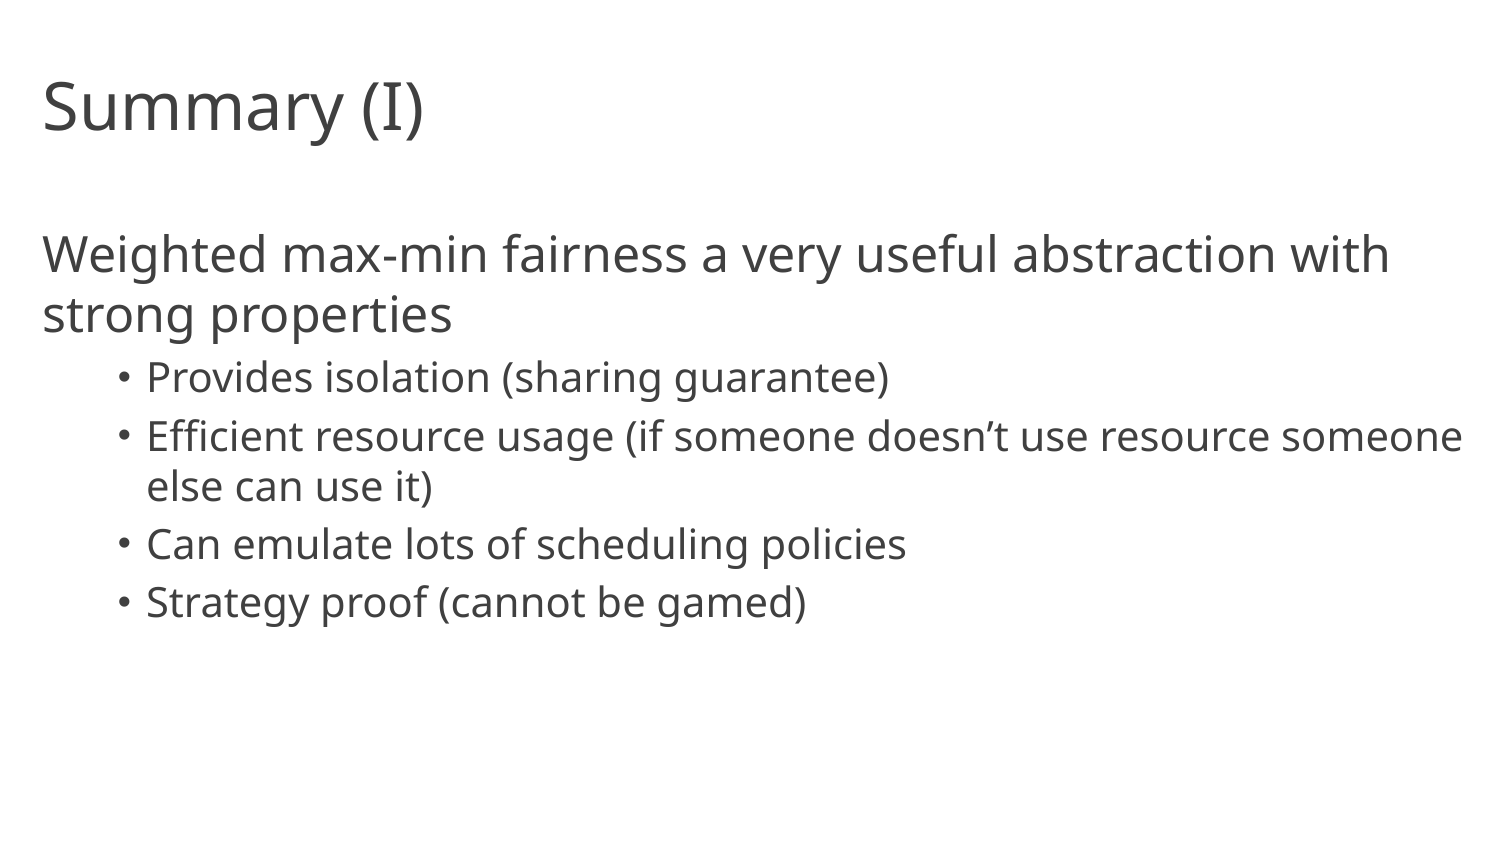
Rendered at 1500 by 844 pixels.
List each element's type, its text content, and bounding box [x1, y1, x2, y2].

list Weighted max-min fairness a very useful abstraction with strong properties Provides isolation (sharing guarantee) Efficient resource usage (if someone doesn’t use resource someone else can use it) Can emulate lots of scheduling policies Strategy proof (cannot be gamed) [27, 215, 1480, 773]
title Summary (I) [27, 33, 1480, 175]
